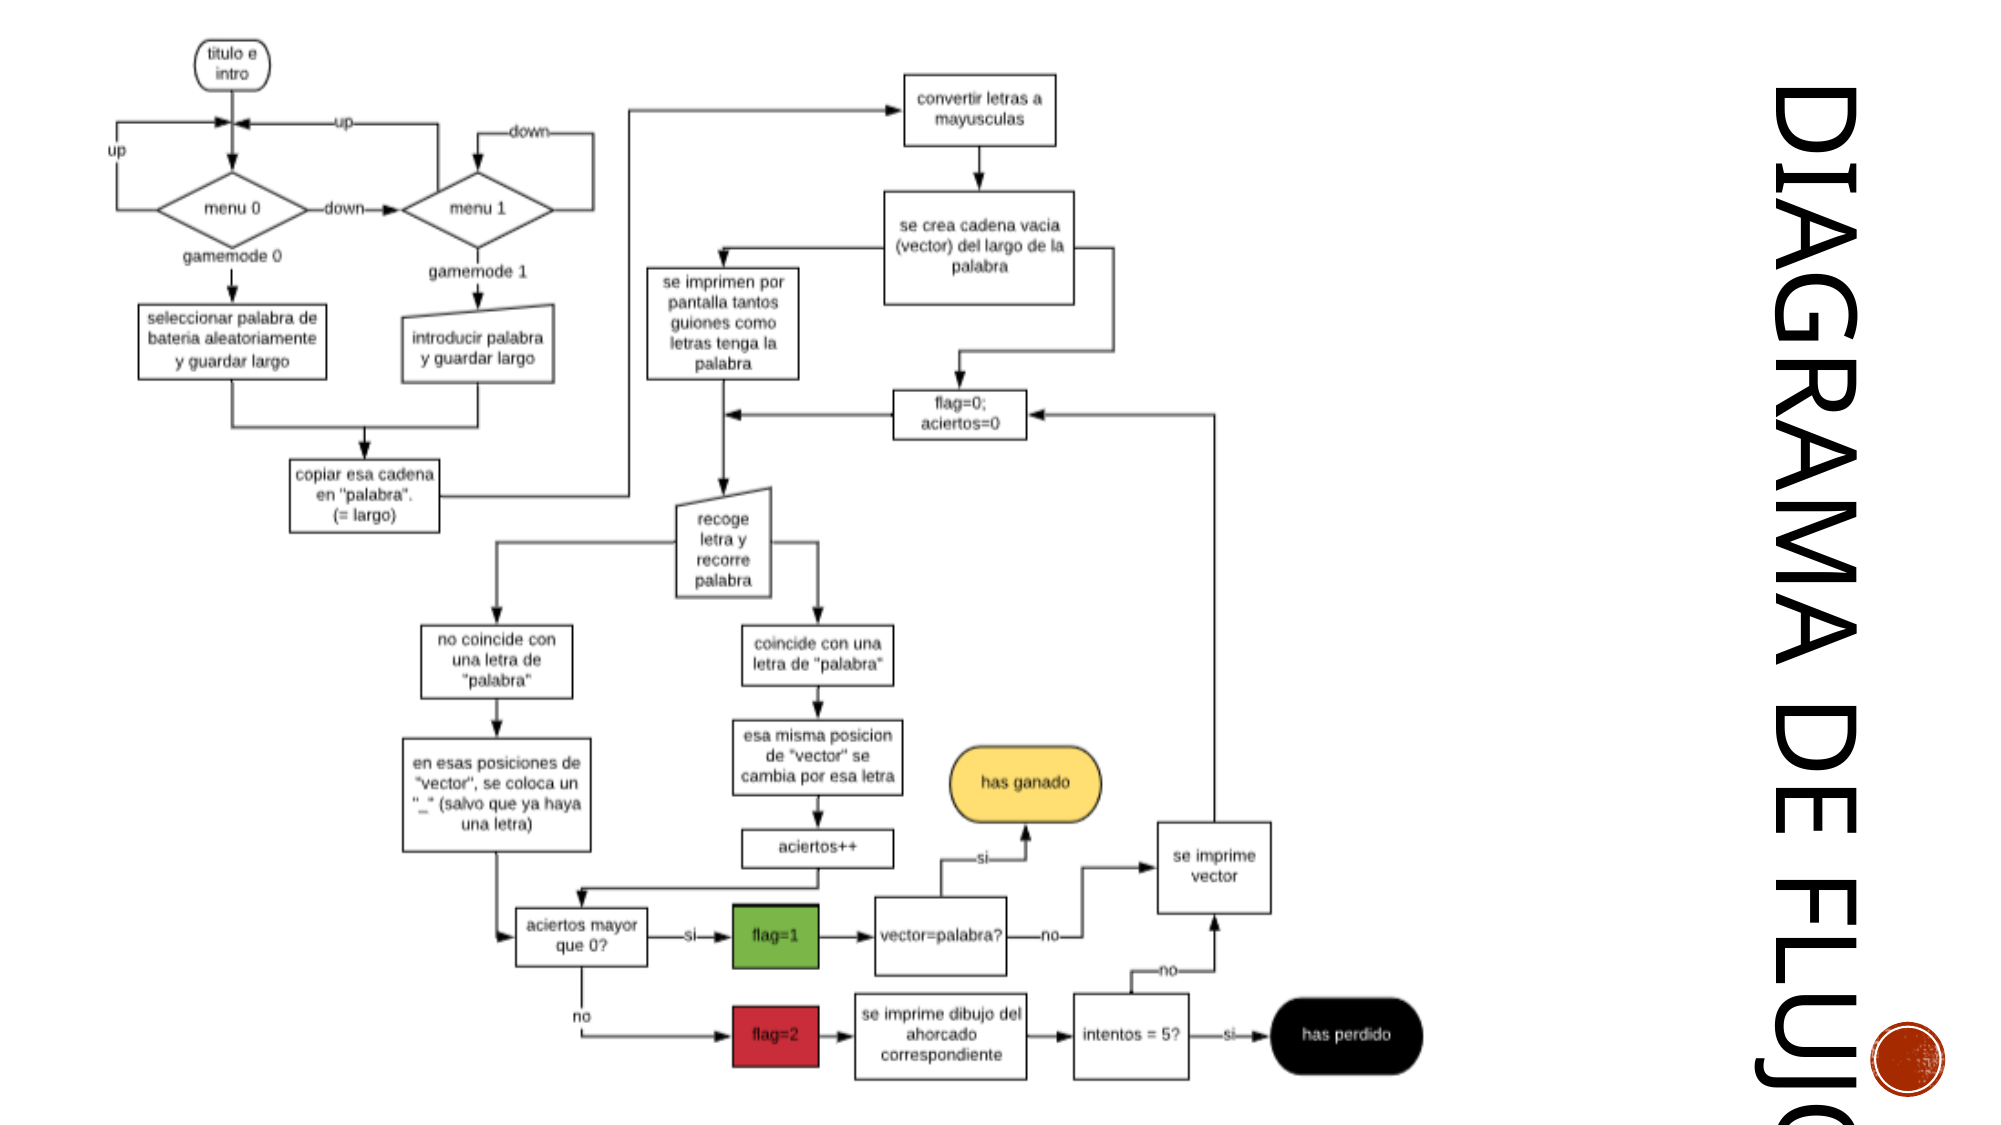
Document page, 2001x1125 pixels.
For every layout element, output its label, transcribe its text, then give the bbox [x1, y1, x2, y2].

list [92, 35, 1435, 1091]
title Diagrama de flujo [1680, 62, 1945, 1125]
